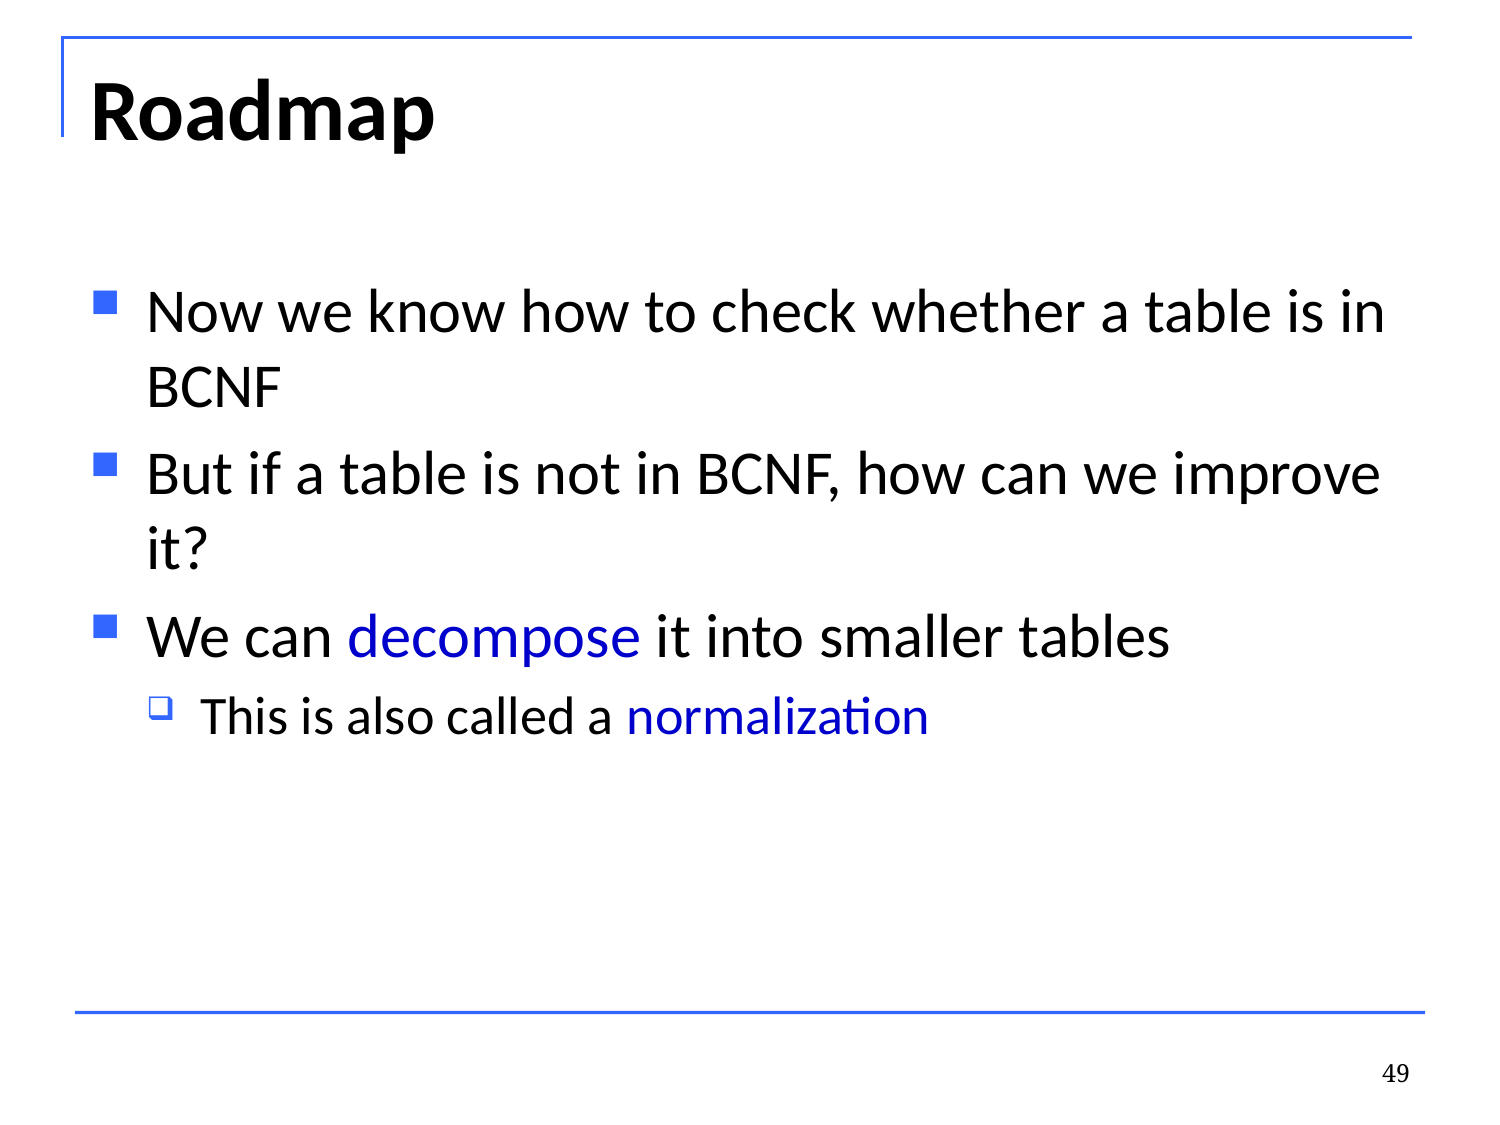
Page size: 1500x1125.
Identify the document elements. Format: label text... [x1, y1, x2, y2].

title Roadmap [74, 45, 1426, 233]
list Now we know how to check whether a table is in BCNF But if a table is not in BCNF, how can we improve it? We can decompose it into smaller tables This is also called a normalization [74, 262, 1426, 1006]
slide_number 49 [1074, 1023, 1426, 1100]
